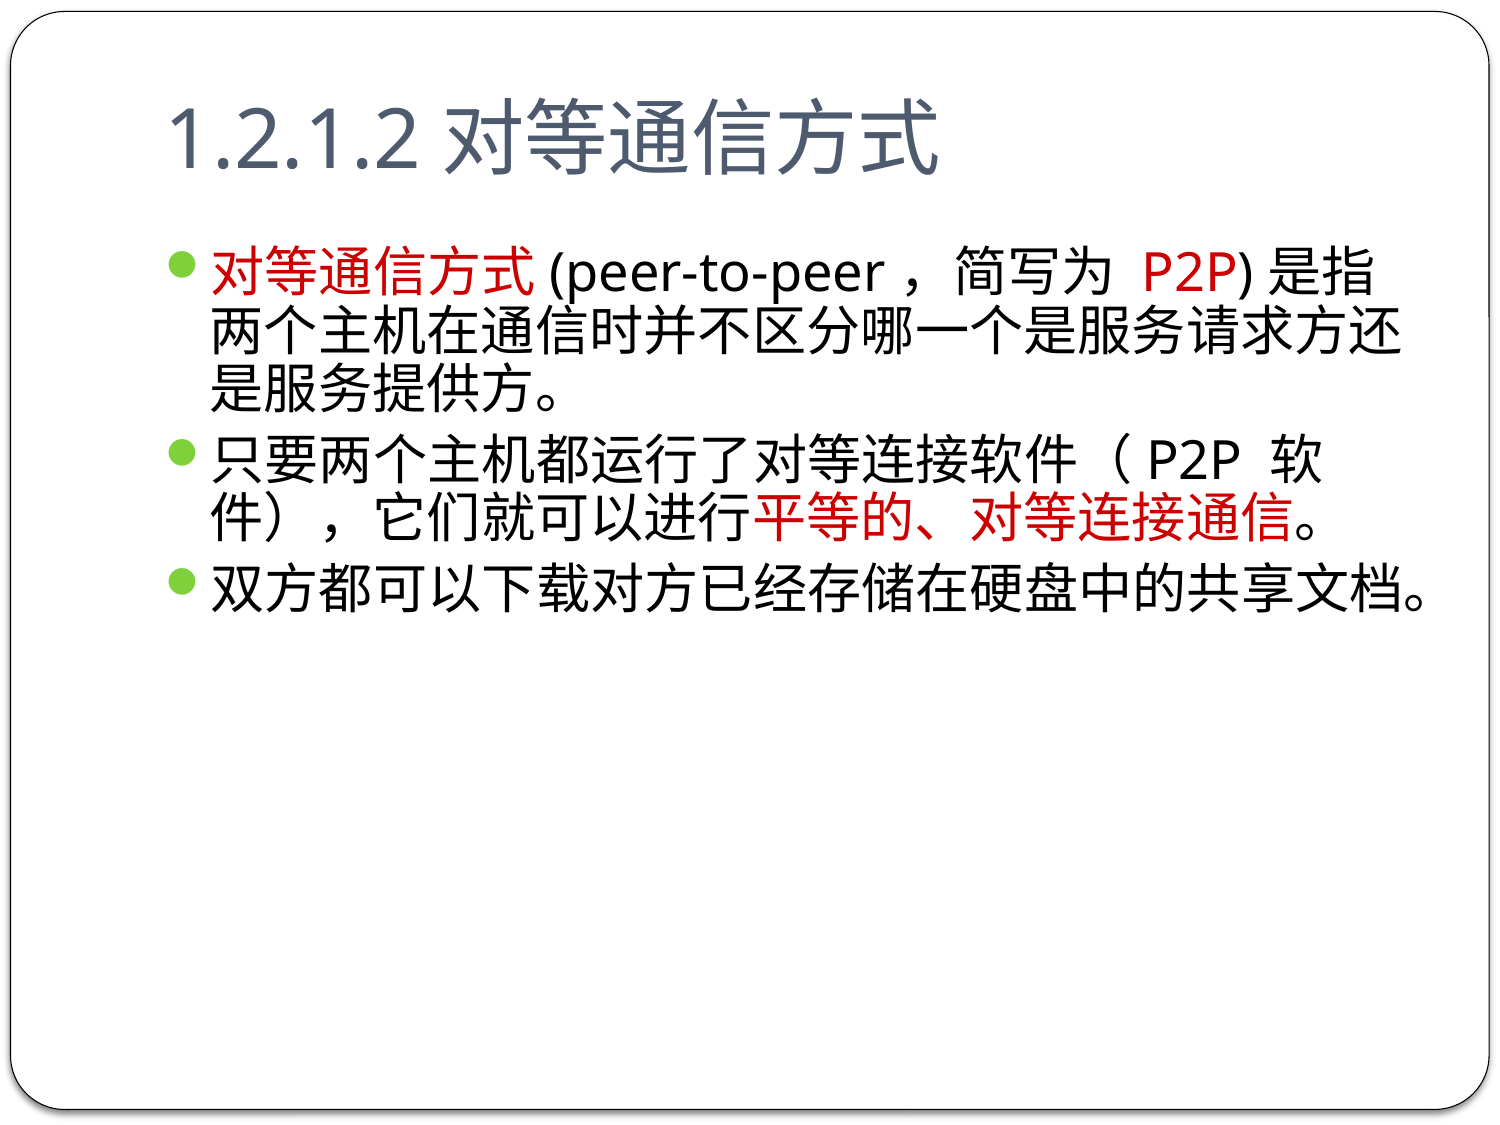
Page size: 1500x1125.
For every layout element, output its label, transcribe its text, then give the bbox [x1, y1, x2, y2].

title 1.2.1.2对等通信方式 [150, 45, 1425, 233]
list 对等通信方式(peer-to-peer，简写为 P2P)是指两个主机在通信时并不区分哪一个是服务请求方还是服务提供方。 只要两个主机都运行了对等连接软件（P2P 软件），它们就可以进行平等的、对等连接通信。 双方都可以下载对方已经存储在硬盘中的共享文档。 [150, 237, 1425, 988]
